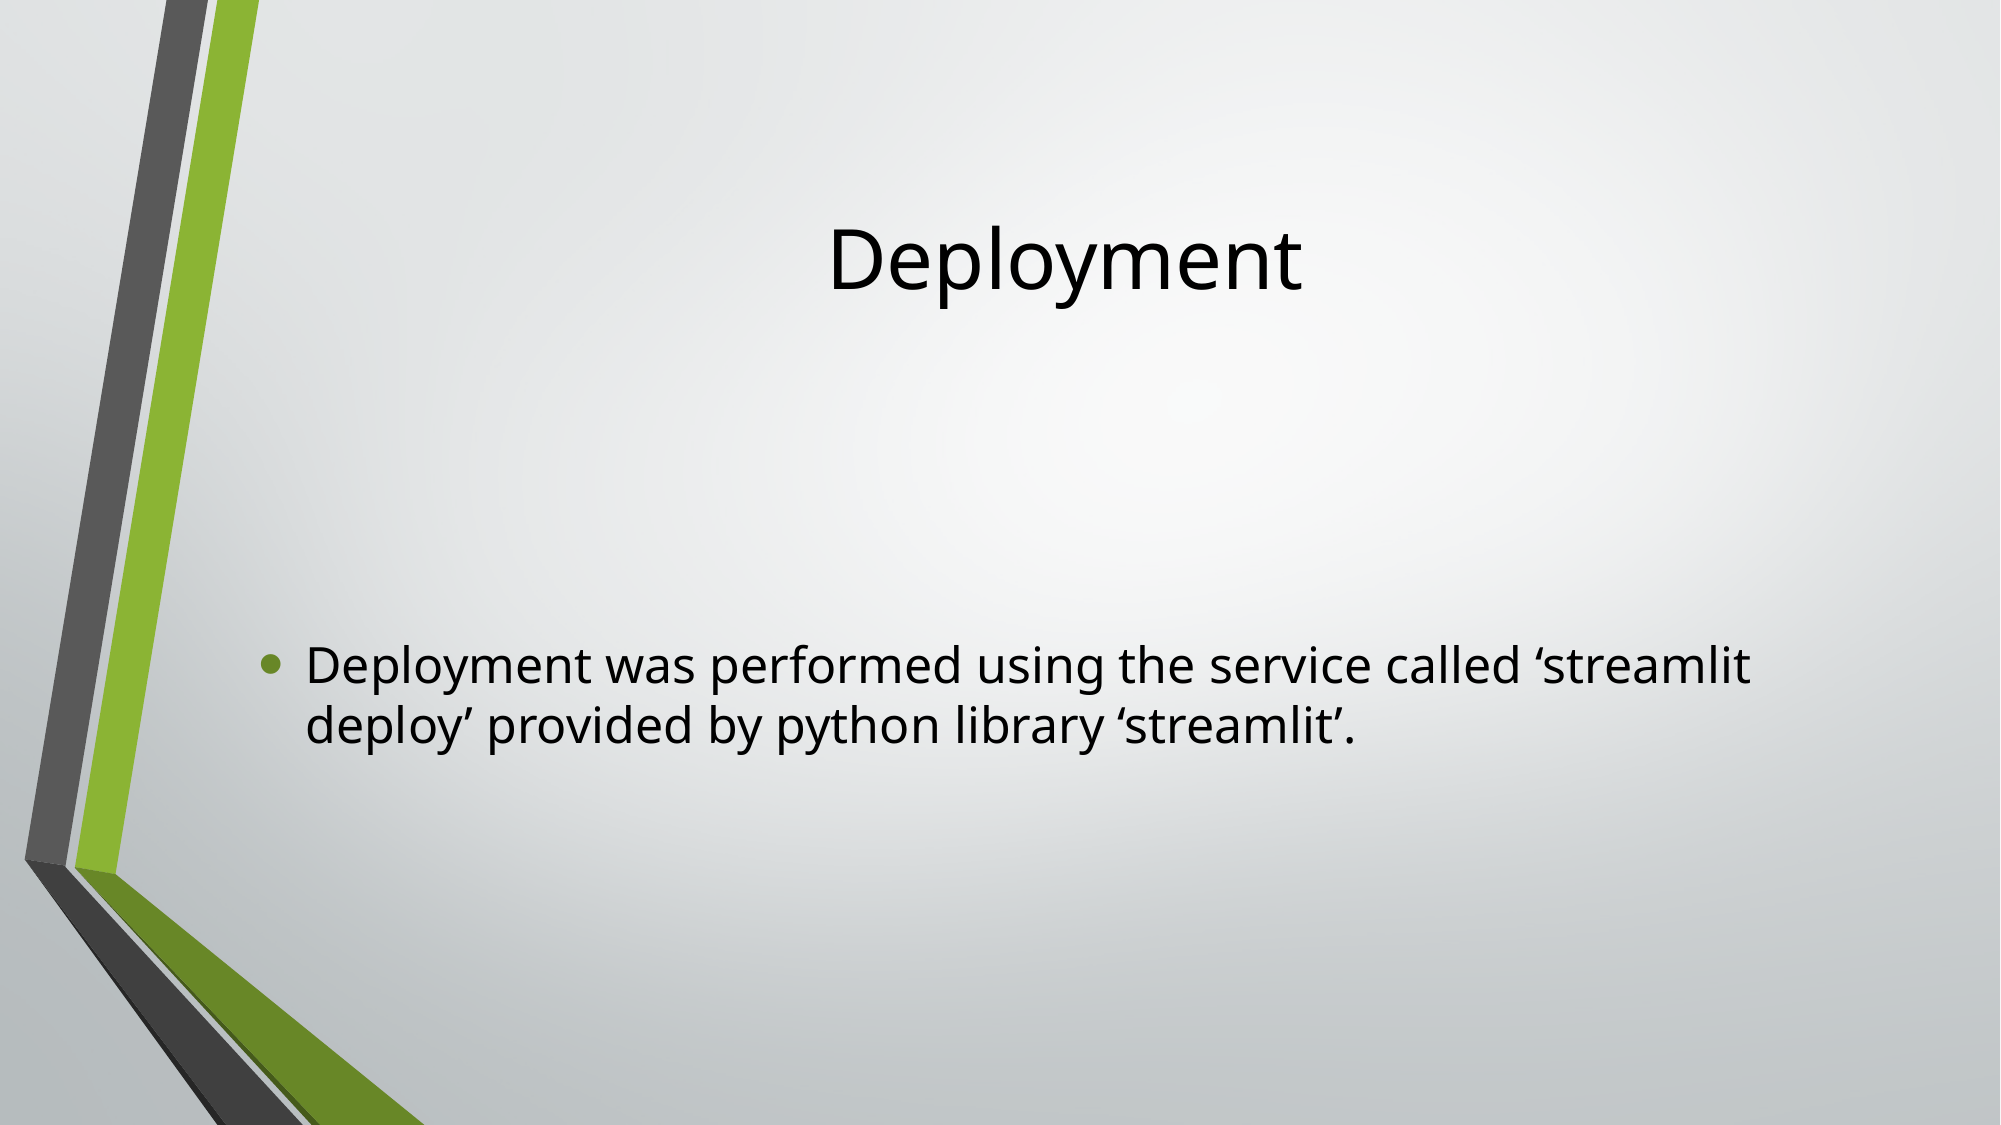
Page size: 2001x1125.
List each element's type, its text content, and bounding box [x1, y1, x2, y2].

list Deployment was performed using the service called ‘streamlit deploy’ provided by python library ‘streamlit’. [243, 437, 1887, 950]
title Deployment [243, 112, 1887, 400]
